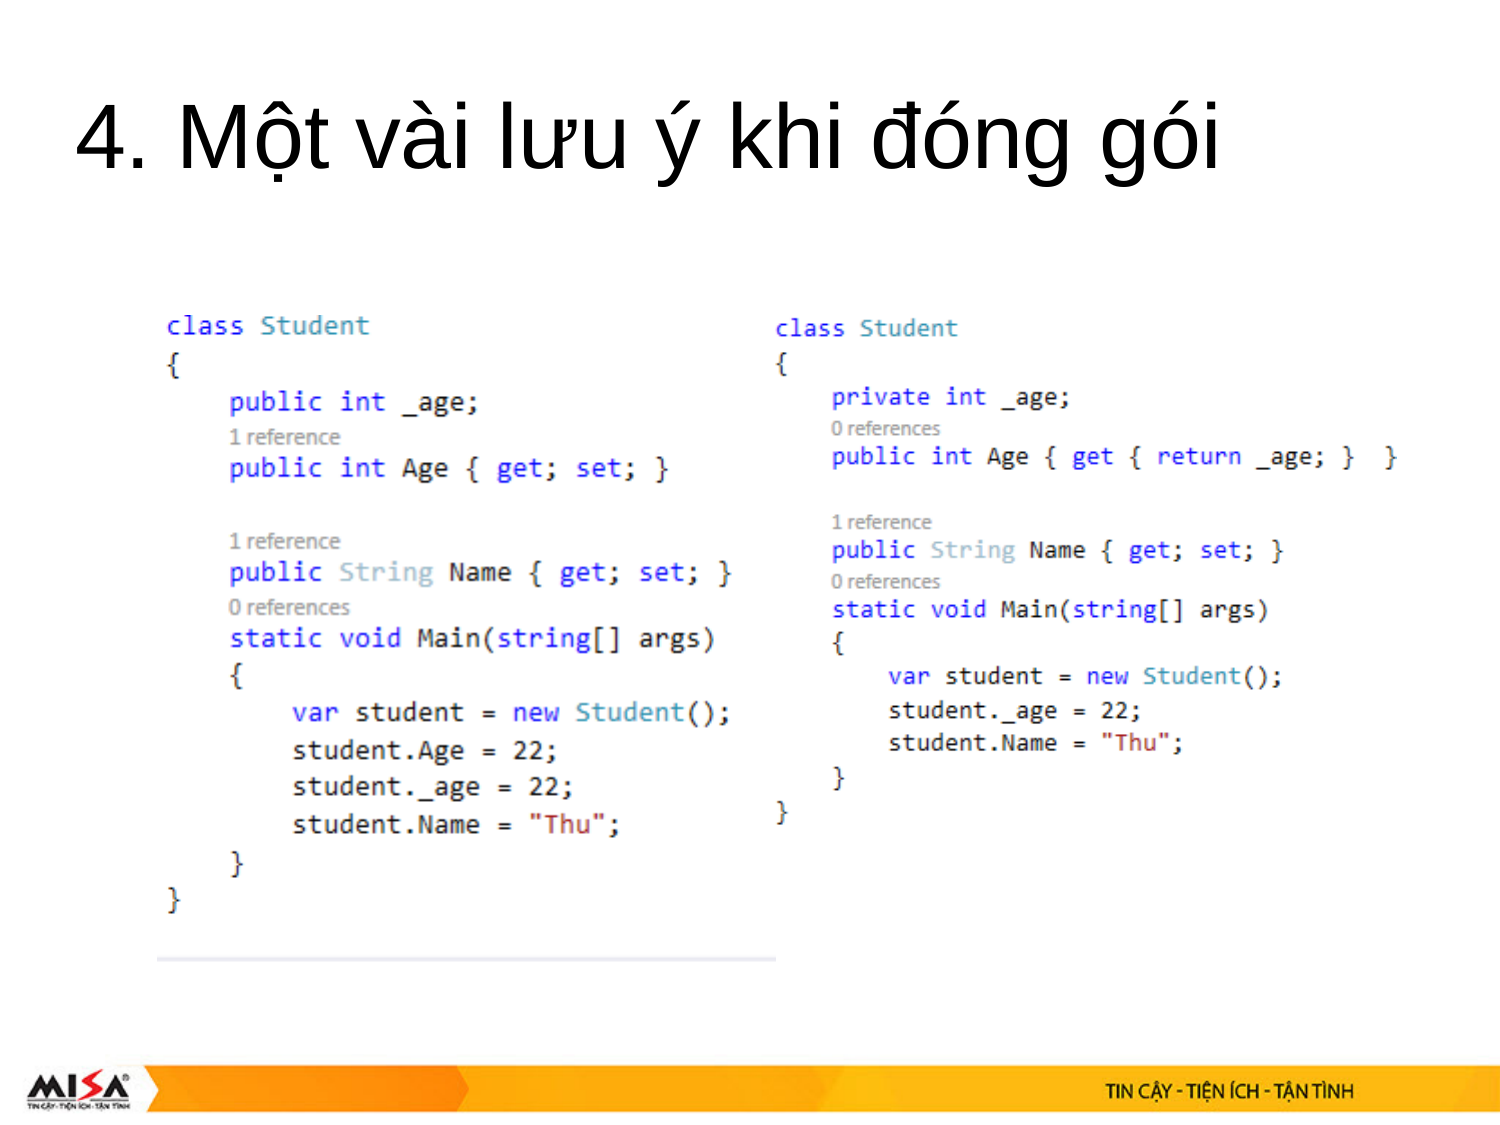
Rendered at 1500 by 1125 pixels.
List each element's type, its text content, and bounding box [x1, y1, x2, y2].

picture [0, 0, 1500, 1125]
text_box 4. Một vài lưu ý khi đóng gói [74, 44, 1425, 233]
